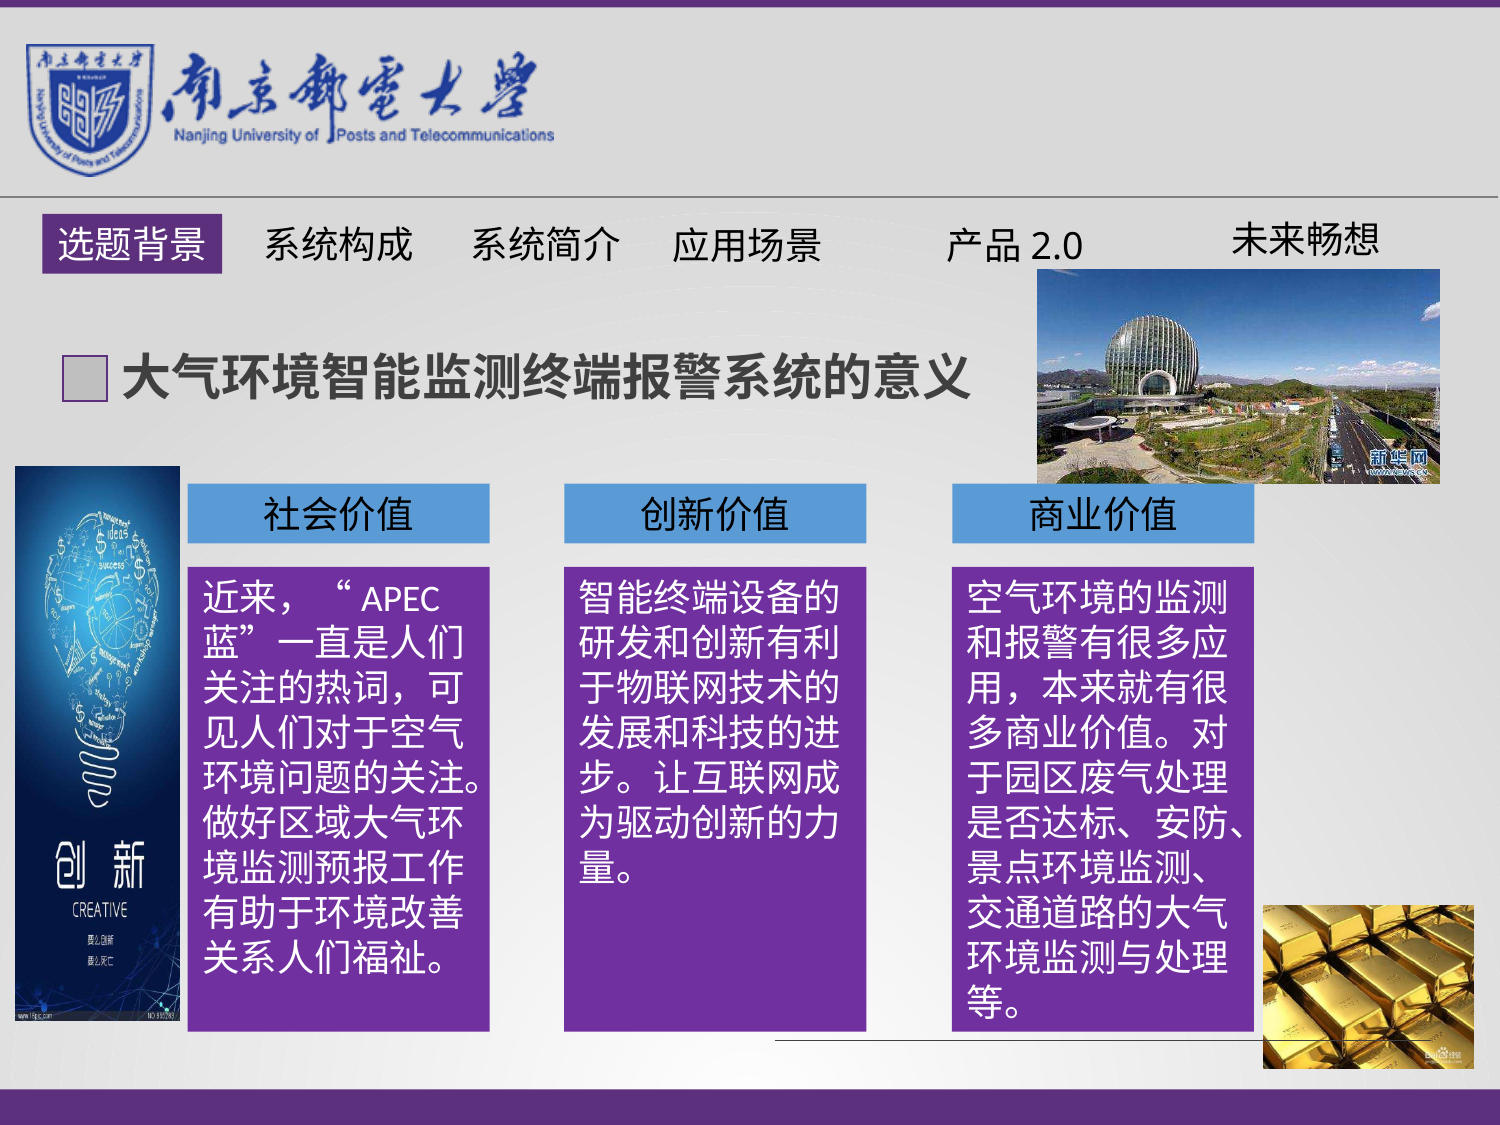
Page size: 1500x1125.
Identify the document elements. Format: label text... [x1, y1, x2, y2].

text_box [62, 355, 108, 402]
text_box [120, 451, 1315, 1007]
text_box 智能终端设备的研发和创新有利于物联网技术的发展和科技的进步。让互联网成为驱动创新的力量。 [564, 566, 867, 1032]
picture [1037, 269, 1440, 484]
text_box 创新价值 [564, 483, 867, 544]
text_box 商业价值 [952, 483, 1255, 544]
text_box 应用场景 [657, 214, 838, 275]
text_box 系统简介 [455, 213, 636, 274]
text_box 未来畅想 [1216, 208, 1397, 269]
text_box [0, 0, 1500, 8]
text_box 系统构成 [248, 213, 429, 274]
text_box 空气环境的监测和报警有很多应用，本来就有很多商业价值。对于园区废气处理是否达标、安防、景点环境监测、交通道路的大气环境监测与处理等。 [951, 566, 1254, 1032]
picture [26, 44, 554, 178]
text_box 大气环境智能监测终端报警系统的意义 [107, 337, 1027, 413]
text_box 产品2.0 [931, 214, 1099, 275]
picture [1263, 905, 1474, 1069]
text_box 近来，“APEC蓝”一直是人们关注的热词，可见人们对于空气环境问题的关注。做好区域大气环境监测预报工作有助于环境改善关系人们福祉。 [187, 566, 490, 1032]
picture [15, 466, 180, 1021]
text_box 选题背景 [42, 213, 223, 274]
text_box 社会价值 [187, 483, 490, 544]
text_box [0, 1088, 1500, 1125]
